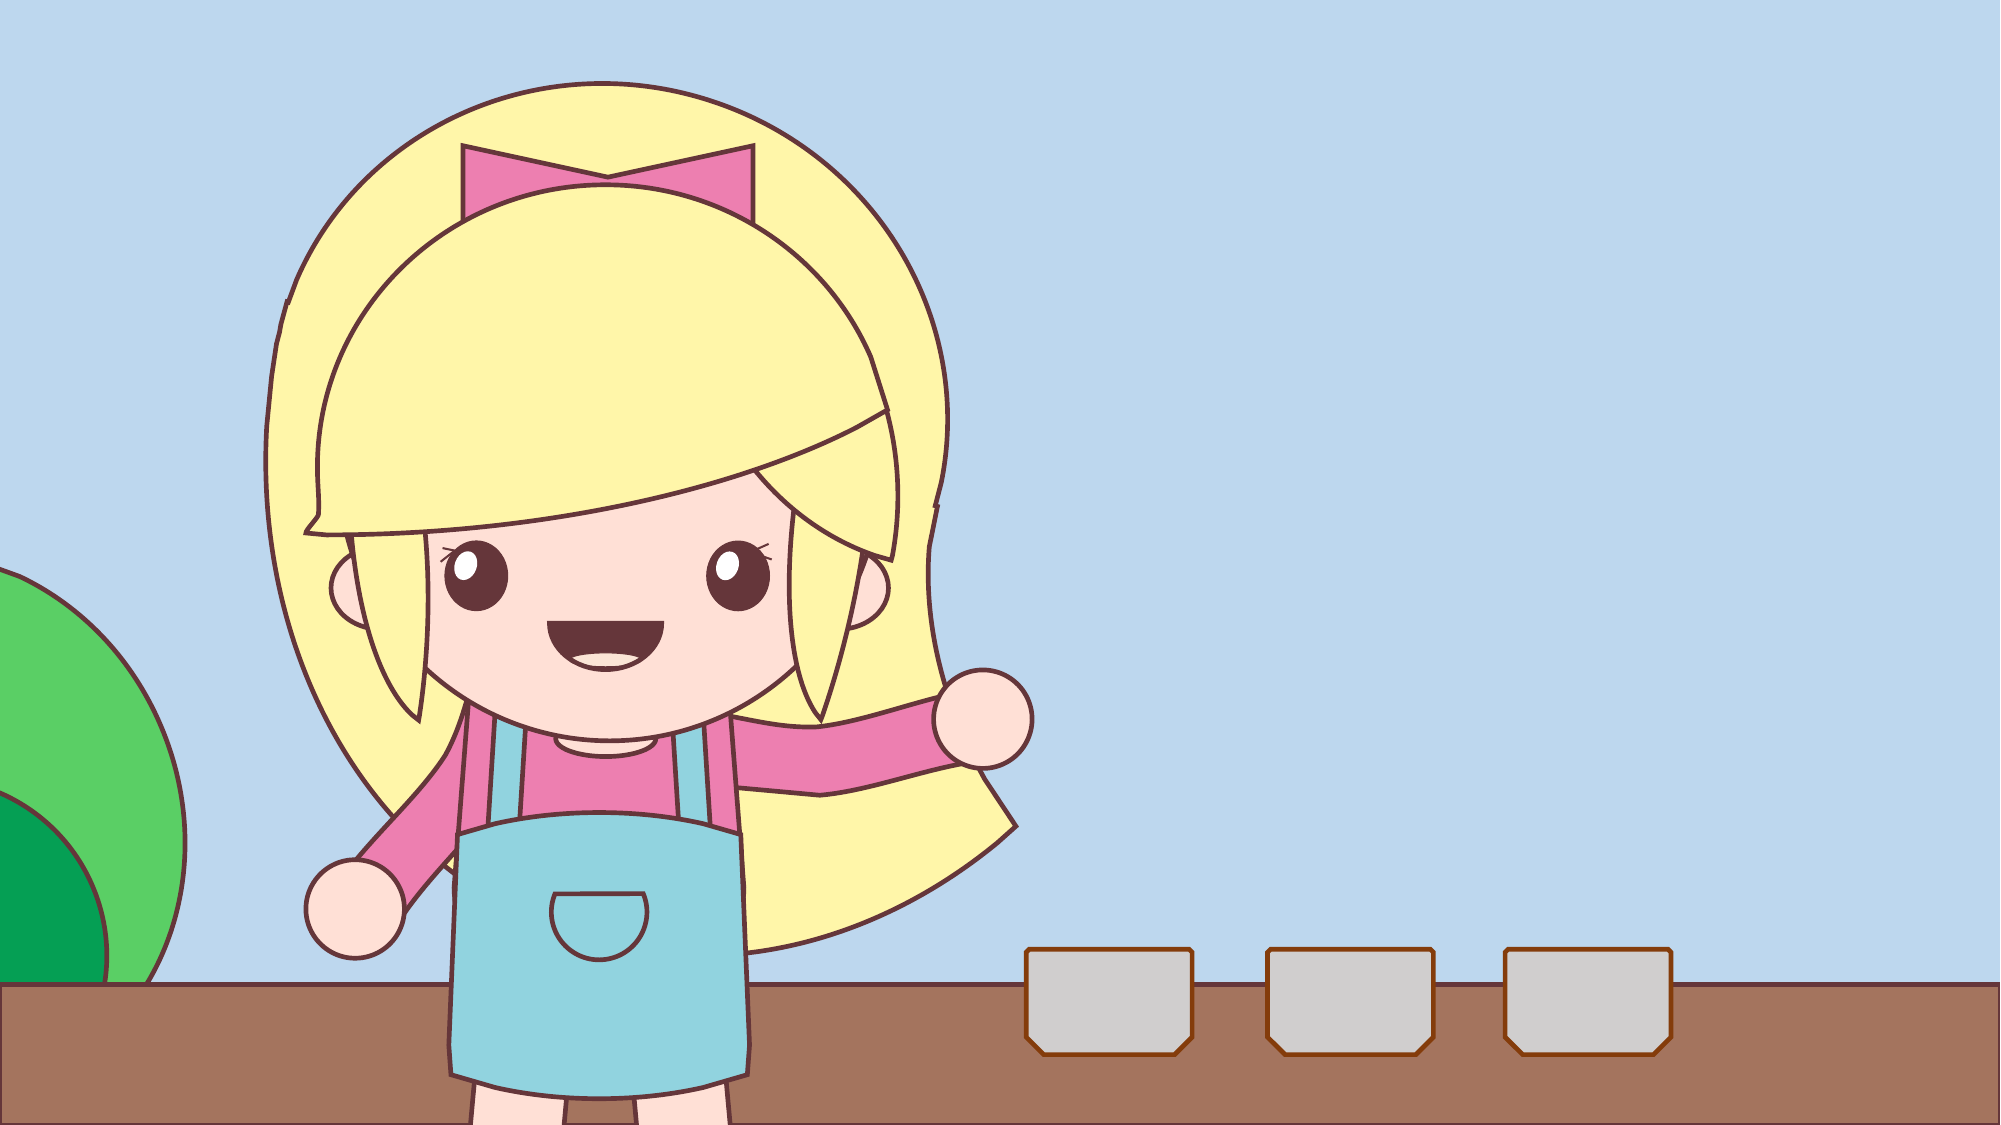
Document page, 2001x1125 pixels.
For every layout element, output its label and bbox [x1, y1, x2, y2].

text_box [569, 1101, 632, 1125]
text_box [448, 741, 750, 1099]
text_box [273, 726, 448, 895]
text_box [898, 245, 949, 692]
text_box [632, 1099, 726, 1125]
text_box [1025, 948, 1194, 1056]
text_box [305, 145, 898, 741]
text_box [0, 791, 108, 983]
text_box [1266, 948, 1435, 1056]
text_box [1504, 948, 1672, 1056]
text_box [750, 692, 1044, 858]
text_box [405, 82, 802, 145]
text_box [265, 260, 305, 674]
text_box [750, 858, 979, 954]
text_box [475, 1099, 569, 1125]
text_box [0, 983, 470, 1125]
text_box [731, 983, 2000, 1125]
text_box [0, 568, 187, 983]
